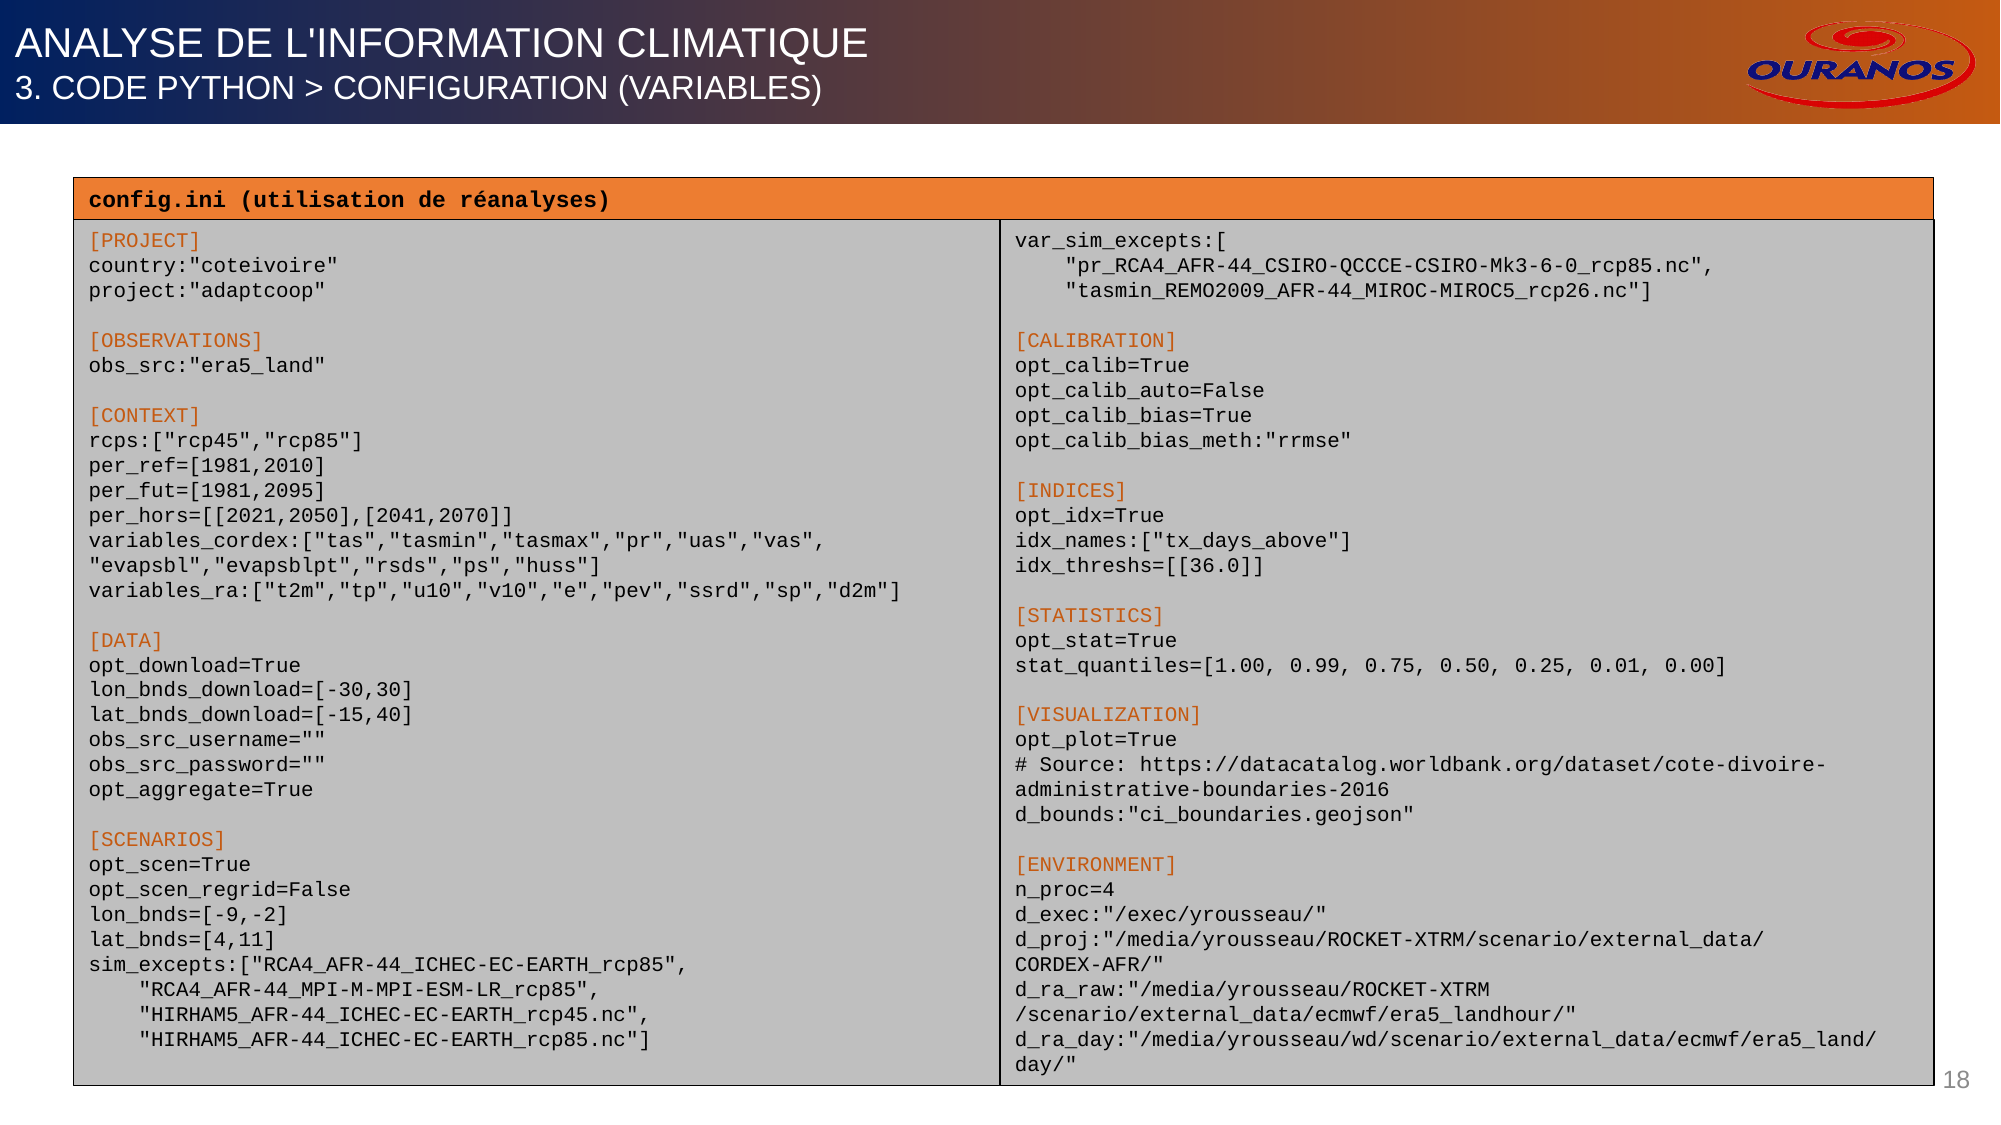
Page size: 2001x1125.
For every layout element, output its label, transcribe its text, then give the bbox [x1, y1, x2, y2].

picture [1741, 14, 1981, 117]
text_box config.ini (utilisation de réanalyses) [73, 177, 1934, 220]
text_box [PROJECT] country:"coteivoire" project:"adaptcoop" [OBSERVATIONS] obs_src:"era5_land" [CONTEXT] rcps:["rcp45","rcp85"] per_ref=[1981,2010] per_fut=[1981,2095] per_hors=[[2021,2050],[2041,2070]] variables_cordex:["tas","tasmin","tasmax","pr","uas","vas", "evapsbl","evapsblpt","rsds","ps","huss"] variables_ra:["t2m","tp","u10","v10","e","pev","ssrd","sp","d2m"] [DATA] opt_download=True lon_bnds_download=[-30,30] lat_bnds_download=[-15,40] obs_src_username="" obs_src_password="" opt_aggregate=True [SCENARIOS] opt_scen=True opt_scen_regrid=False lon_bnds=[-9,-2] lat_bnds=[4,11] sim_excepts:["RCA4_AFR-44_ICHEC-EC-EARTH_rcp85", "RCA4_AFR-44_MPI-M-MPI-ESM-LR_rcp85", "HIRHAM5_AFR-44_ICHEC-EC-EARTH_rcp45.nc", "HIRHAM5_AFR-44_ICHEC-EC-EARTH_rcp85.nc"] [73, 220, 1000, 1086]
text_box ANALYSE DE L'INFORMATION CLIMATIQUE 3. Code Python > CONFIGURATION (variables) [0, 0, 2000, 124]
text_box var_sim_excepts:[ "pr_RCA4_AFR-44_CSIRO-QCCCE-CSIRO-Mk3-6-0_rcp85.nc", "tasmin_REMO2009_AFR-44_MIROC-MIROC5_rcp26.nc"] [CALIBRATION] opt_calib=True opt_calib_auto=False opt_calib_bias=True opt_calib_bias_meth:"rrmse" [INDICES] opt_idx=True idx_names:["tx_days_above"] idx_threshs=[[36.0]] [STATISTICS] opt_stat=True stat_quantiles=[1.00, 0.99, 0.75, 0.50, 0.25, 0.01, 0.00] [VISUALIZATION] opt_plot=True # Source: https://datacatalog.worldbank.org/dataset/cote-divoire-administrative-boundaries-2016 d_bounds:"ci_boundaries.geojson" [ENVIRONMENT] n_proc=4 d_exec:"/exec/yrousseau/" d_proj:"/media/yrousseau/ROCKET-XTRM/scenario/external_data/ CORDEX-AFR/" d_ra_raw:"/media/yrousseau/ROCKET-XTRM /scenario/external_data/ecmwf/era5_landhour/" d_ra_day:"/media/yrousseau/wd/scenario/external_data/ecmwf/era5_land/day/" [1000, 220, 1934, 1086]
slide_number 18 [1535, 1048, 1986, 1109]
